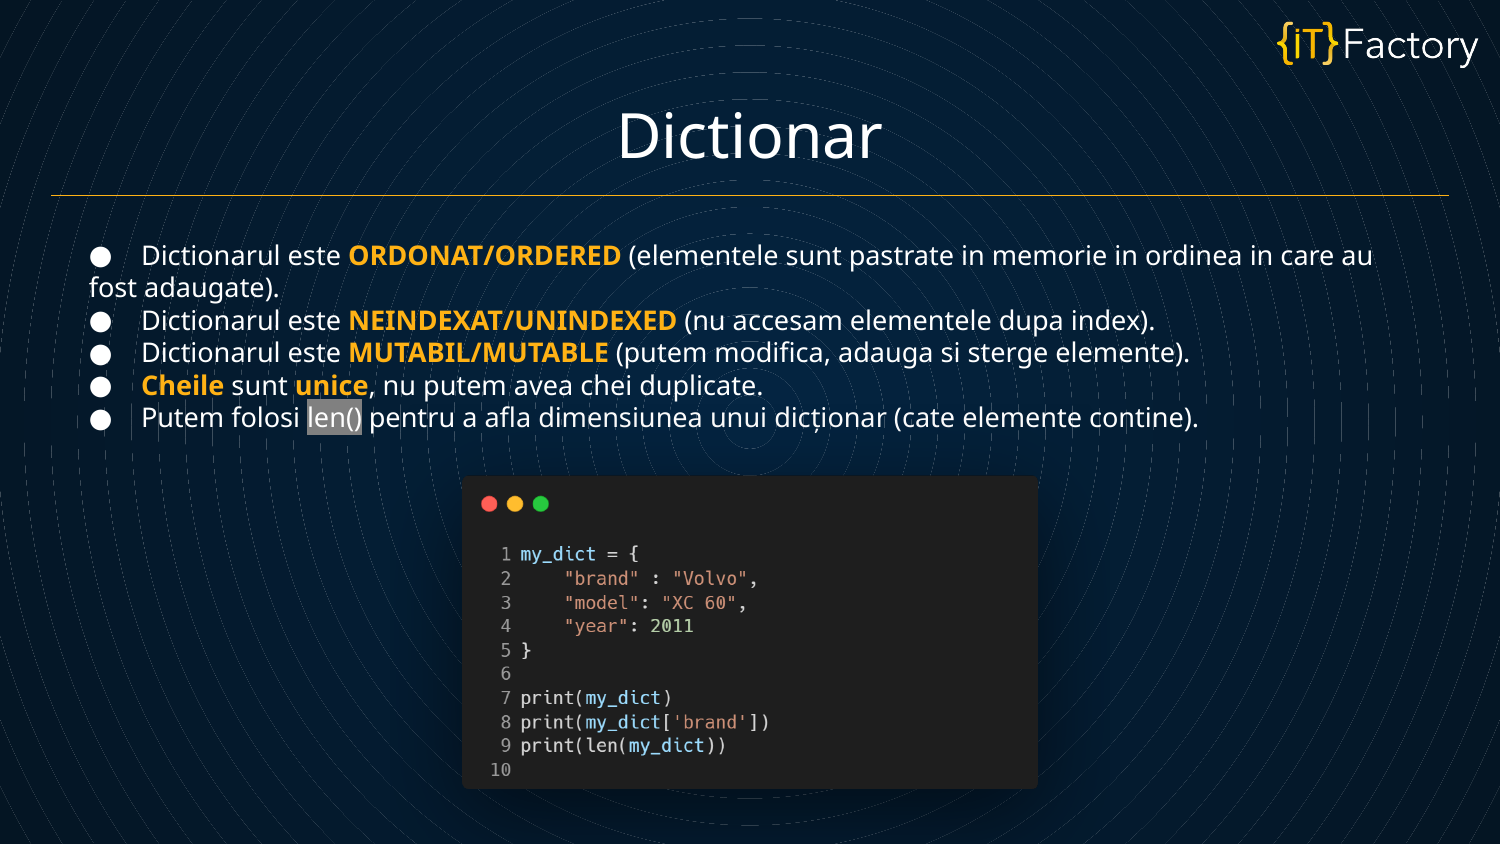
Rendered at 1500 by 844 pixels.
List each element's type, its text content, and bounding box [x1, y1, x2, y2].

title Dictionar [51, 86, 1449, 186]
picture [390, 403, 1110, 844]
picture [1277, 16, 1479, 73]
text_box Dictionarul este ORDONAT/ORDERED (elementele sunt pastrate in memorie in ordinea in care au fost adaugate). Dictionarul este NEINDEXAT/UNINDEXED (nu accesam elementele dupa index). Dictionarul este MUTABIL/MUTABLE (putem modifica, adauga si sterge elemente). Cheile sunt unice, nu putem avea chei duplicate. Putem folosi len() pentru a afla dimensiunea unui dicționar (cate elemente contine). [51, 223, 1477, 496]
